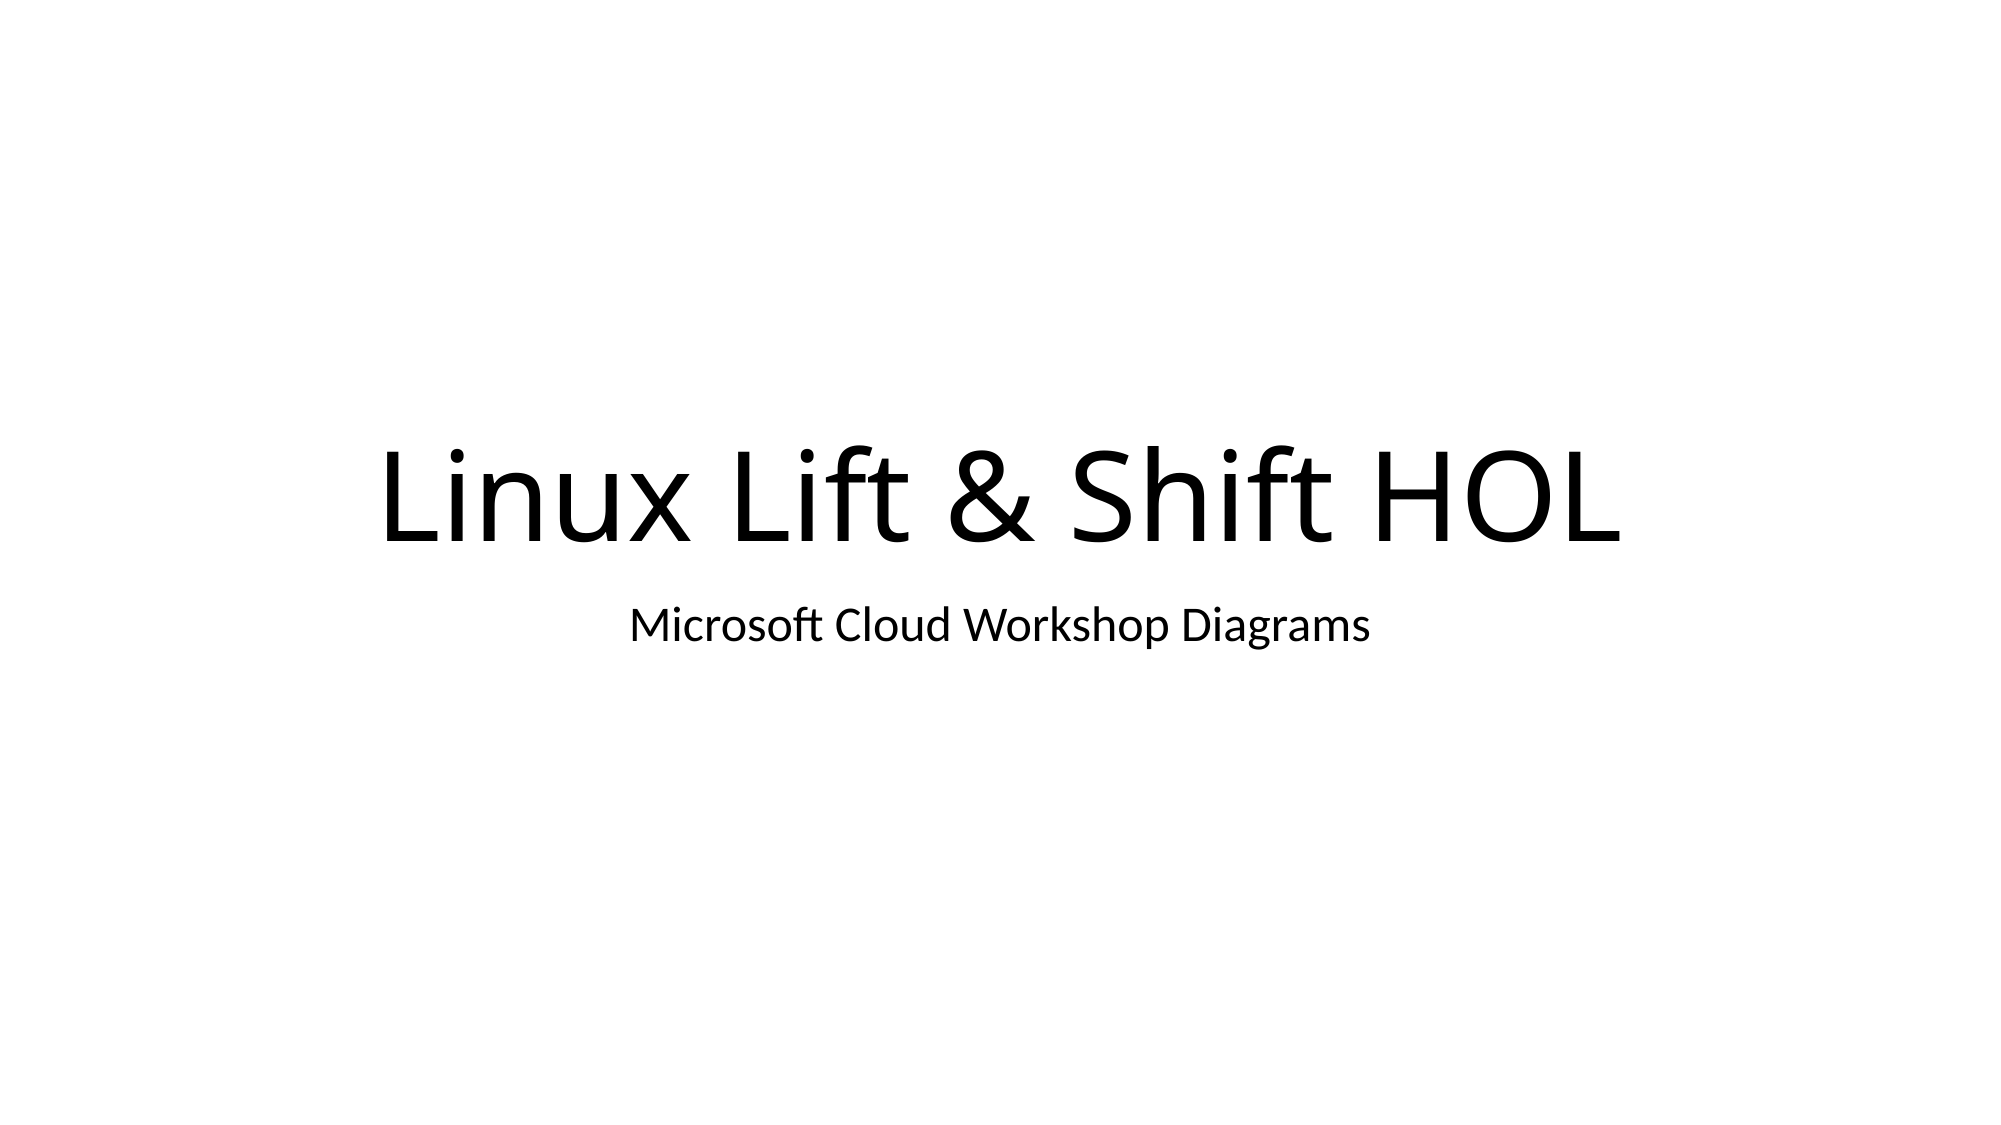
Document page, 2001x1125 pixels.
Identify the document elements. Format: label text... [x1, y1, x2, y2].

title Linux Lift & Shift HOL [249, 184, 1750, 576]
subtitle Microsoft Cloud Workshop Diagrams [249, 590, 1750, 863]
